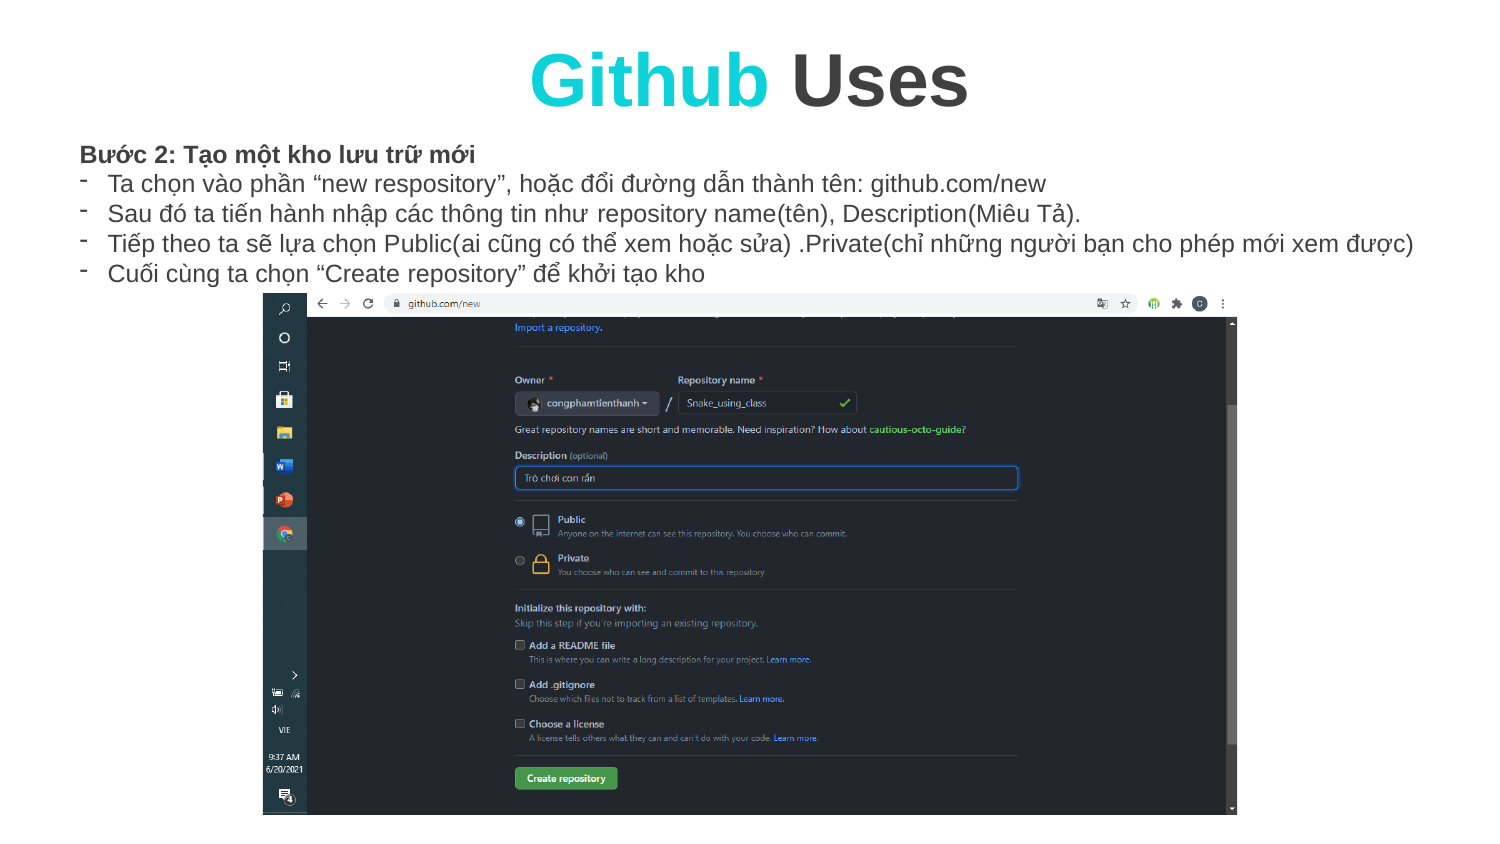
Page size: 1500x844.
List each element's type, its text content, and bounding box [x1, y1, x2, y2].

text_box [64, 123, 1448, 297]
list Github Uses [0, 29, 1500, 125]
picture [262, 292, 1238, 815]
